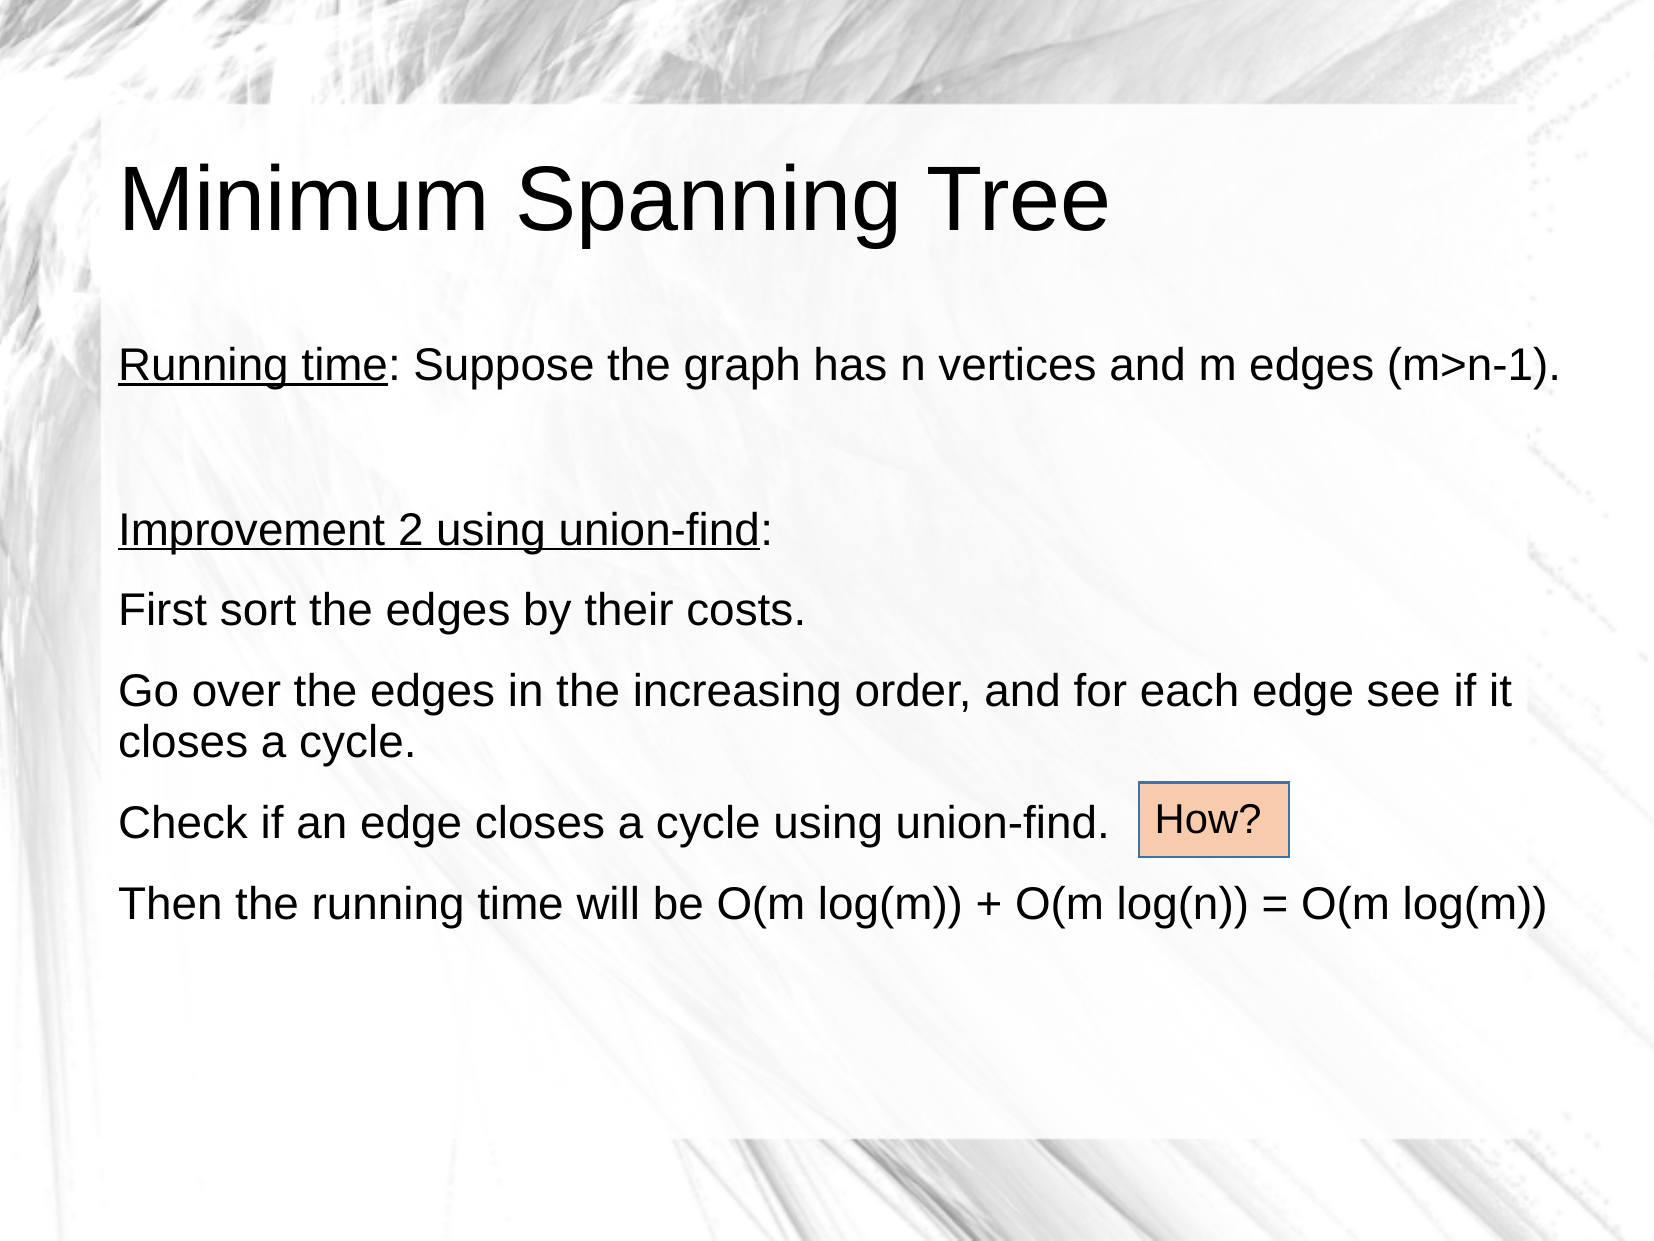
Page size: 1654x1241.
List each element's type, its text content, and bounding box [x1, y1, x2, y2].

text_box How? [1139, 782, 1290, 858]
list Running time: Suppose the graph has n vertices and m edges (m>n-1). Improvement 2 using union-find: First sort the edges by their costs. Go over the edges in the increasing order, and for each edge see if it closes a cycle. Check if an edge closes a cycle using union-find. Then the running time will be O(m log(m)) + O(m log(n)) = O(m log(m)) [118, 331, 1571, 1120]
picture [0, 0, 1654, 1241]
title Minimum Spanning Tree [118, 93, 1506, 299]
